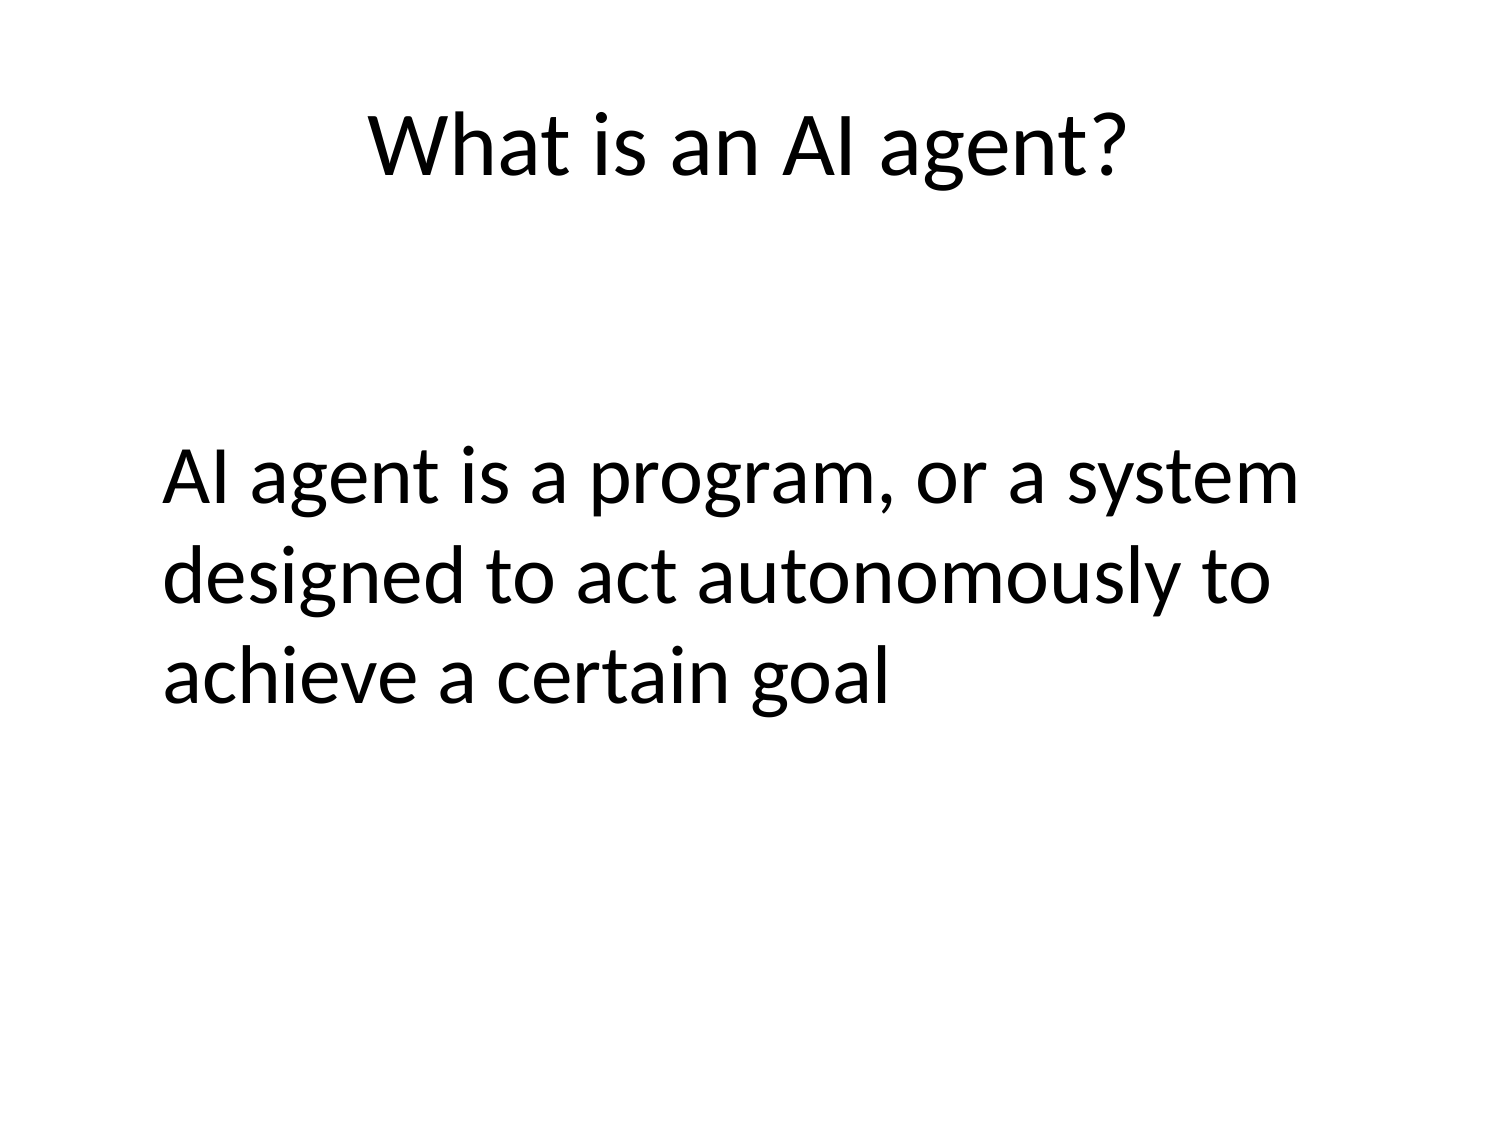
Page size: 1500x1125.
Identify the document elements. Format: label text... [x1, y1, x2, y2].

title What is an AI agent? [75, 45, 1425, 233]
list AI agent is a program, or a system designed to act autonomously to achieve a certain goal [146, 412, 1425, 1005]
